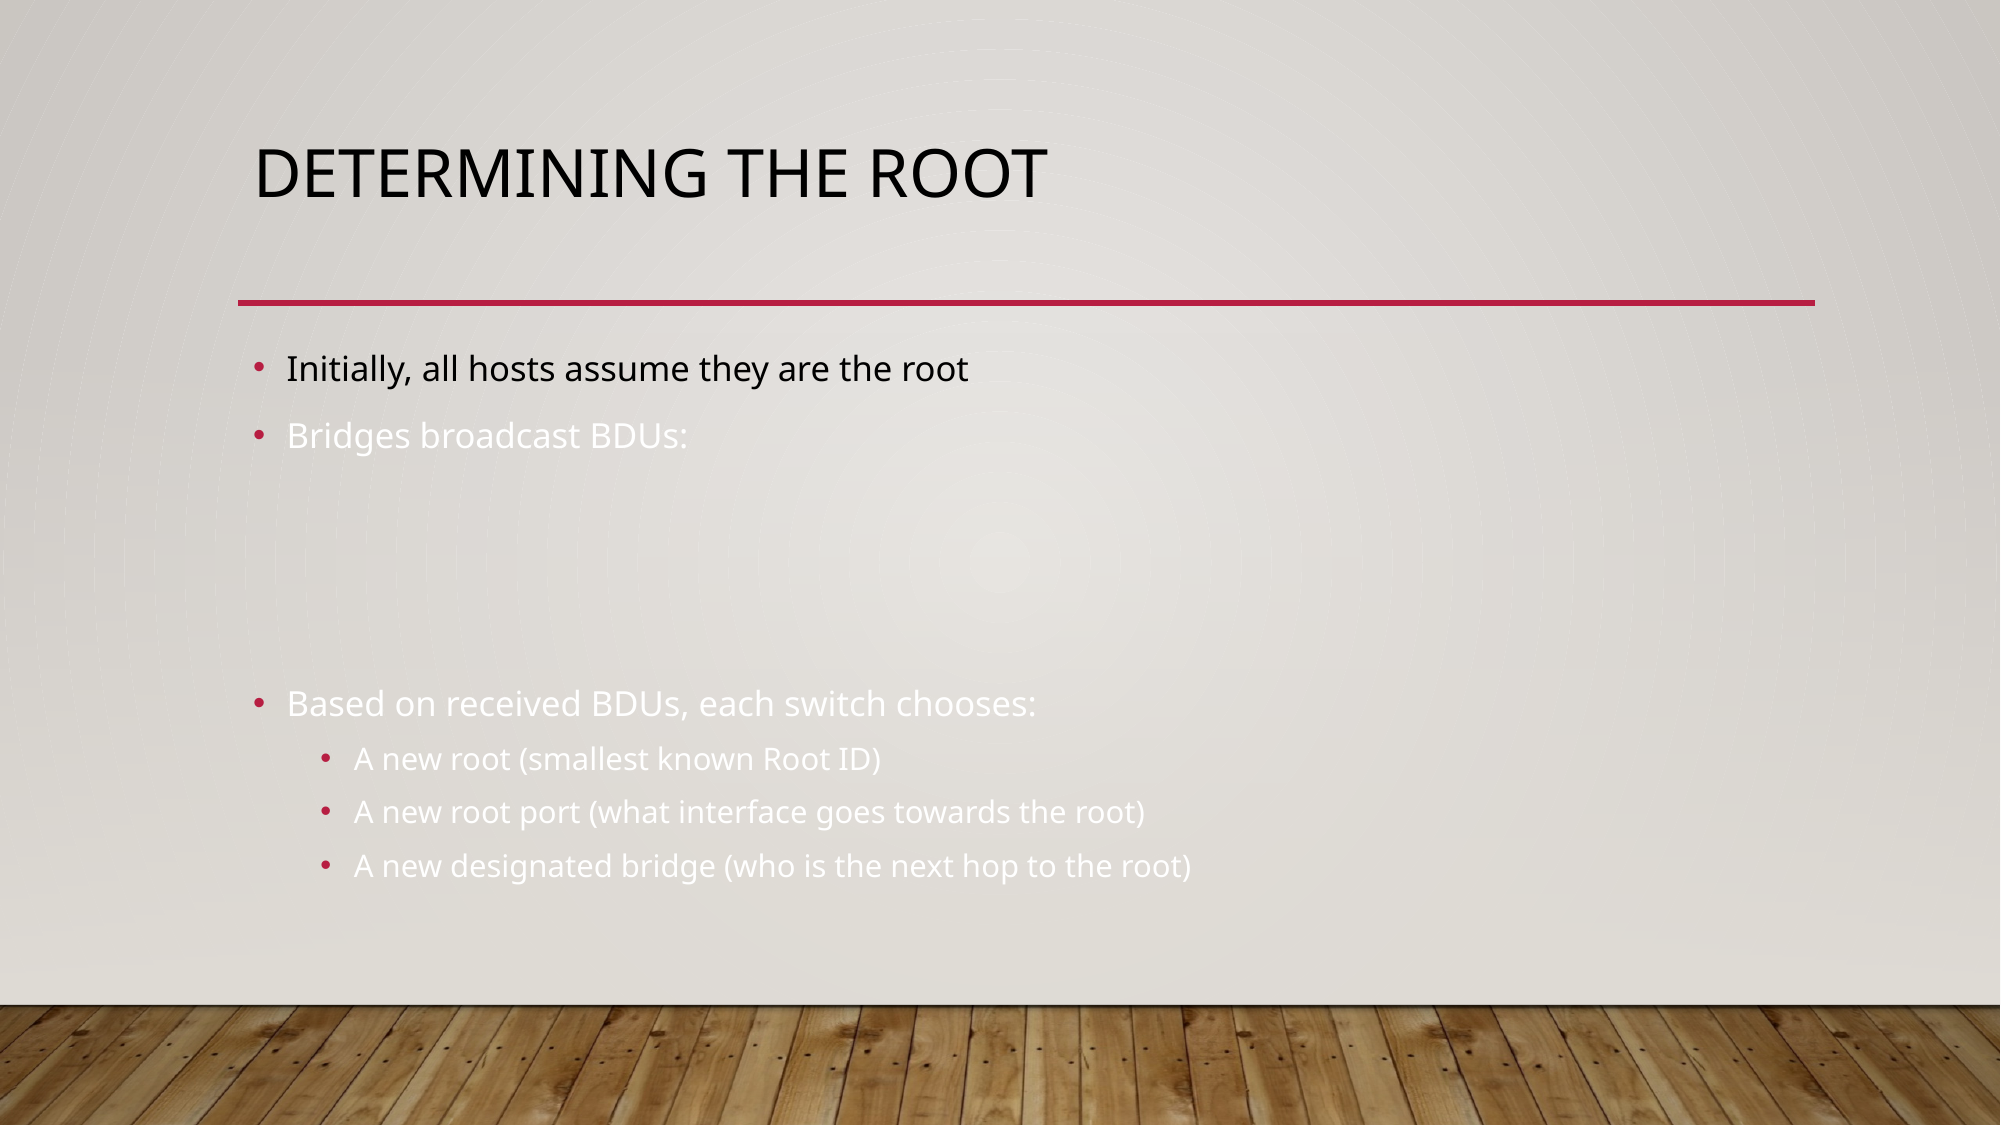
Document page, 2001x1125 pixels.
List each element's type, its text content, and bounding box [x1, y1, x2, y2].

title Determining the Root [238, 131, 1814, 305]
list Initially, all hosts assume they are the root Bridges broadcast BDUs: Based on received BDUs, each switch chooses: A new root (smallest known Root ID) A new root port (what interface goes towards the root) A new designated bridge (who is the next hop to the root) [238, 330, 1814, 897]
picture [0, 1005, 2000, 1125]
